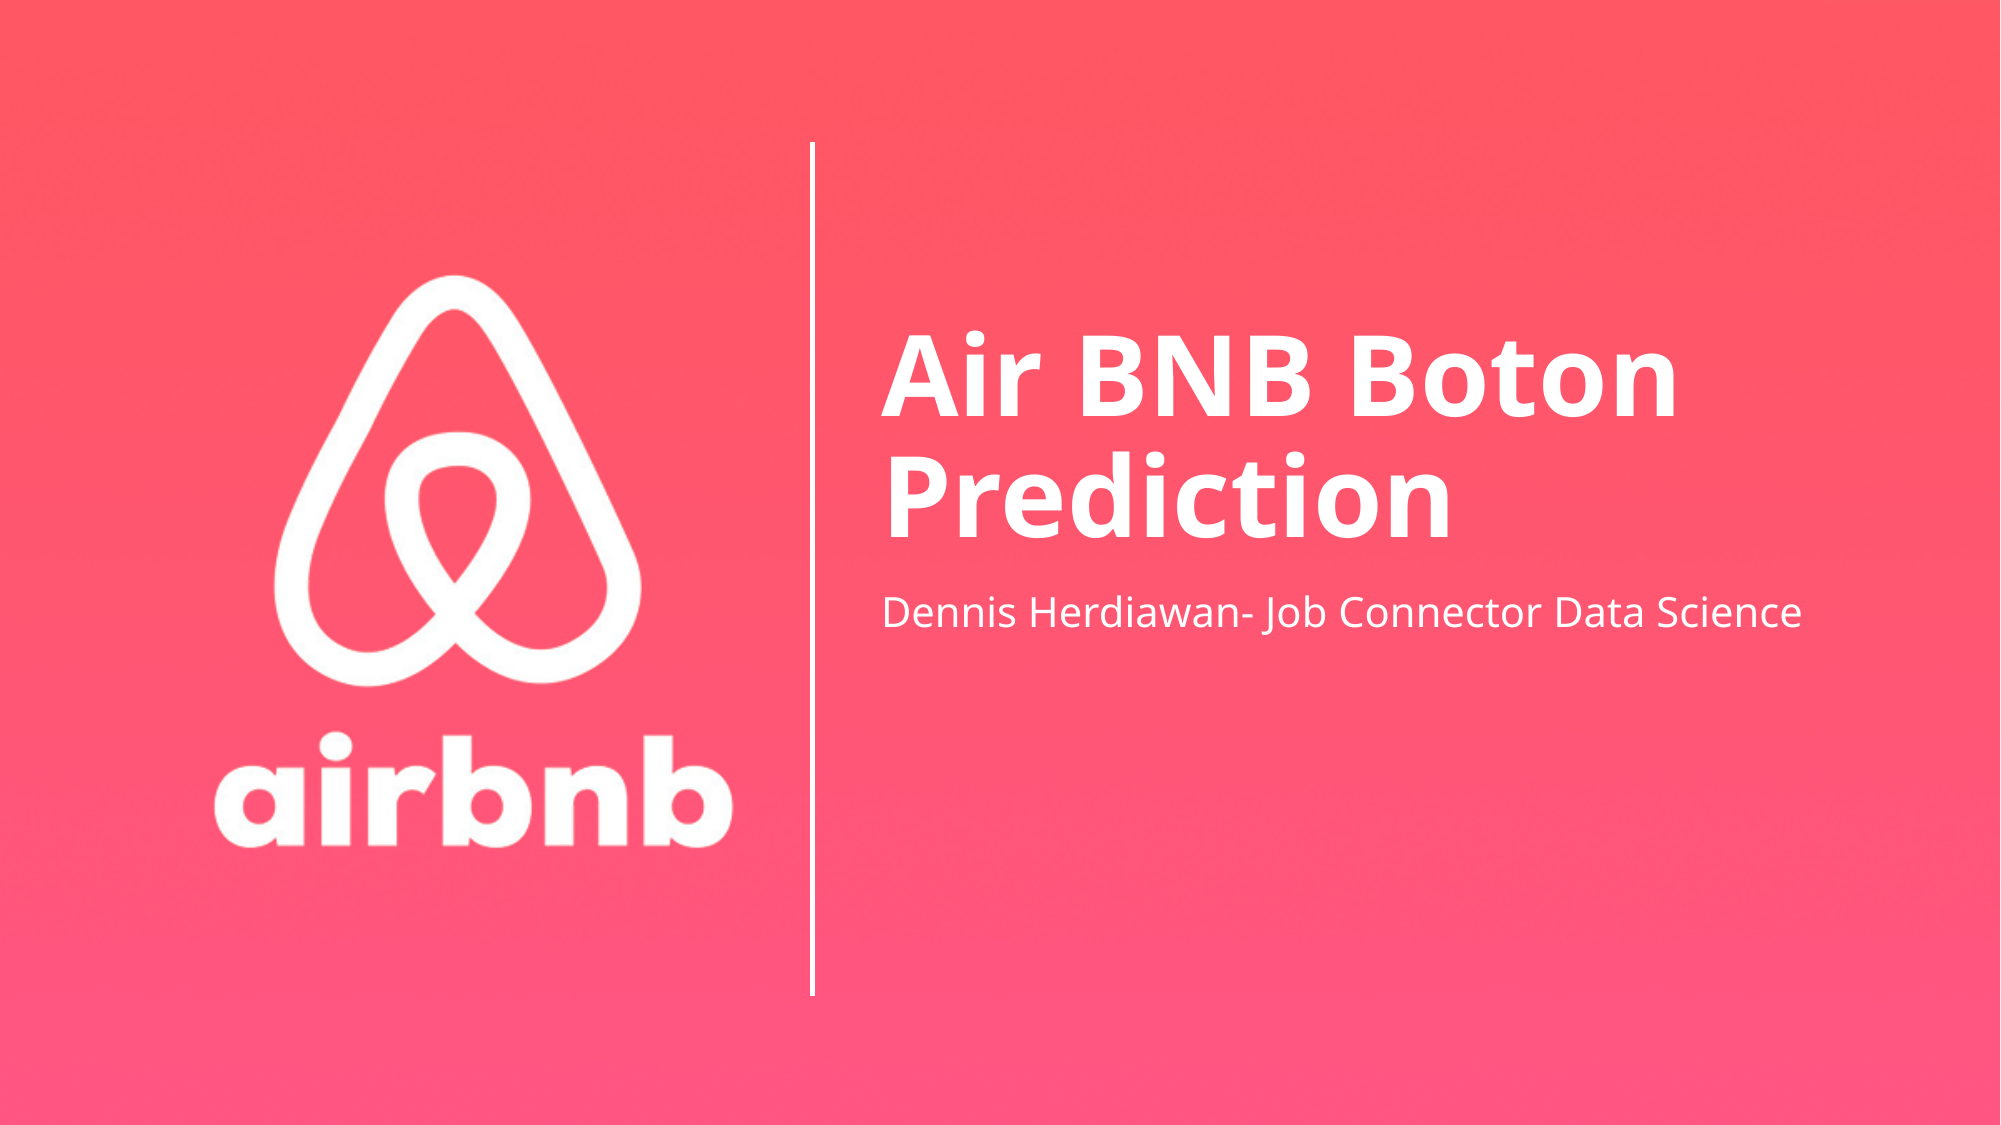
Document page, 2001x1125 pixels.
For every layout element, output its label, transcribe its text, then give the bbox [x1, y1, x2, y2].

picture [0, 0, 2001, 1125]
title Air BNB Boton Prediction [866, 177, 1923, 570]
subtitle Dennis Herdiawan- Job Connector Data Science [866, 584, 1923, 857]
